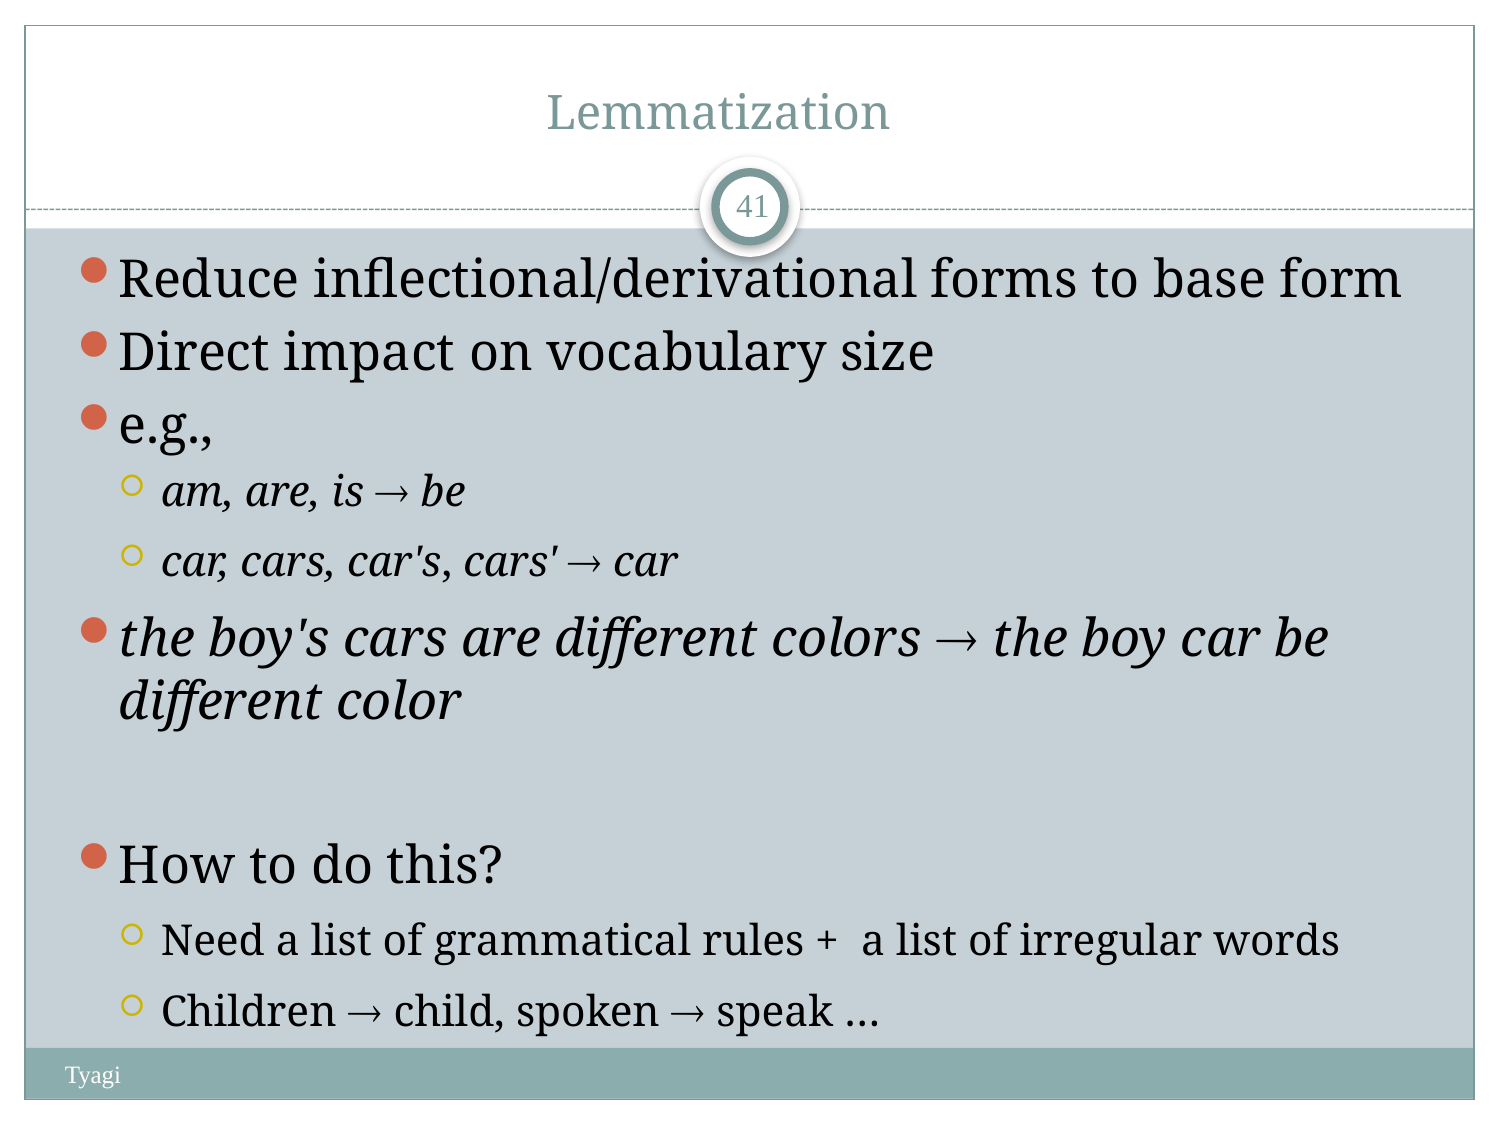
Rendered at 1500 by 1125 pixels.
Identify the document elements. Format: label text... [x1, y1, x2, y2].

slide_number 40 [715, 168, 791, 241]
footer Tyagi [50, 1051, 638, 1112]
list Reduce inflectional/derivational forms to base form Direct impact on vocabulary size e.g., am, are, is  be car, cars, car's, cars'  car the boy's cars are different colors  the boy car be different color How to do this? Need a list of grammatical rules + a list of irregular words Children  child, spoken  speak … [62, 237, 1425, 1063]
title Lemmatization [50, 75, 1388, 147]
